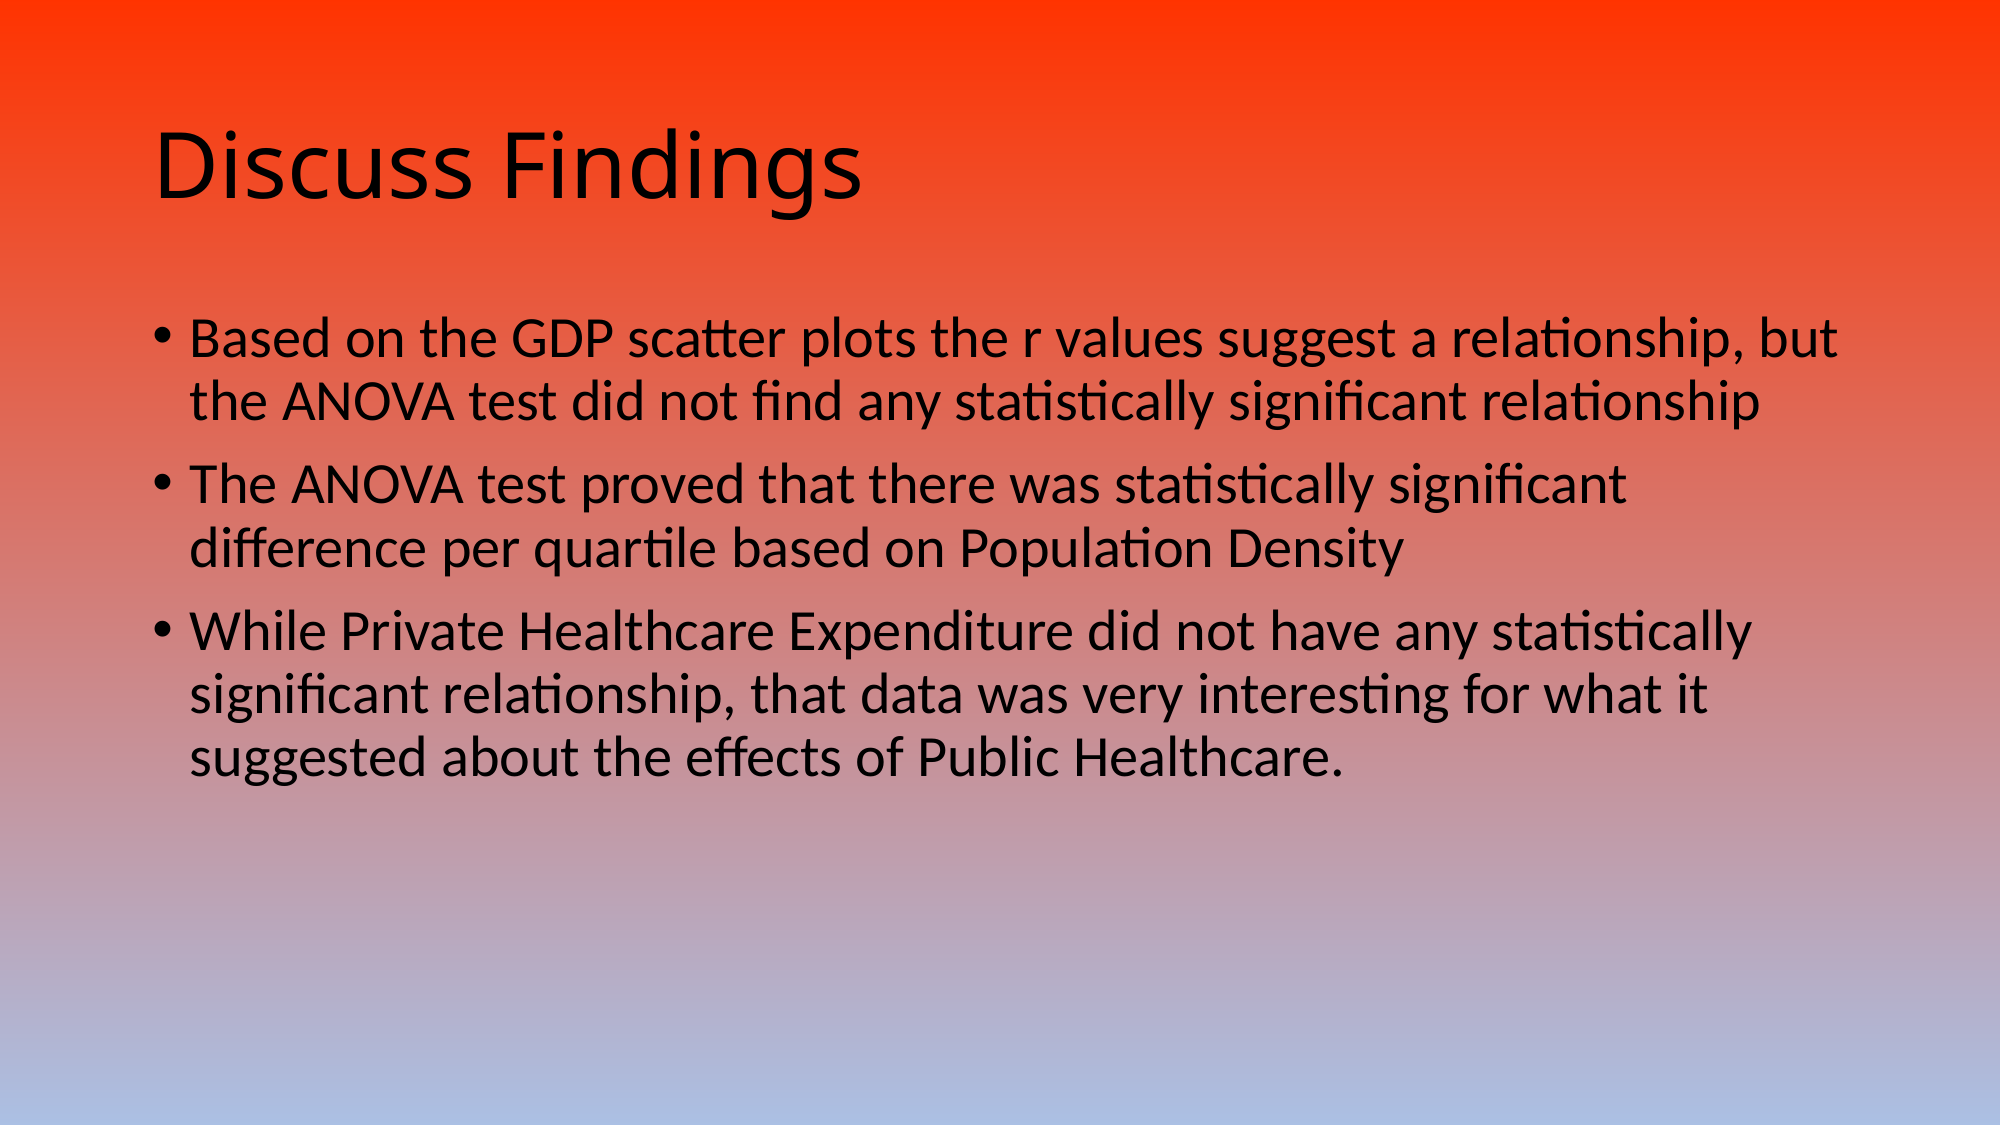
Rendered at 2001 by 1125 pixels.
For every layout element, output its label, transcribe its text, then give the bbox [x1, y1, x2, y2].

list Based on the GDP scatter plots the r values suggest a relationship, but the ANOVA test did not find any statistically significant relationship The ANOVA test proved that there was statistically significant difference per quartile based on Population Density While Private Healthcare Expenditure did not have any statistically significant relationship, that data was very interesting for what it suggested about the effects of Public Healthcare. [137, 299, 1863, 1014]
title Discuss Findings [137, 59, 1863, 278]
